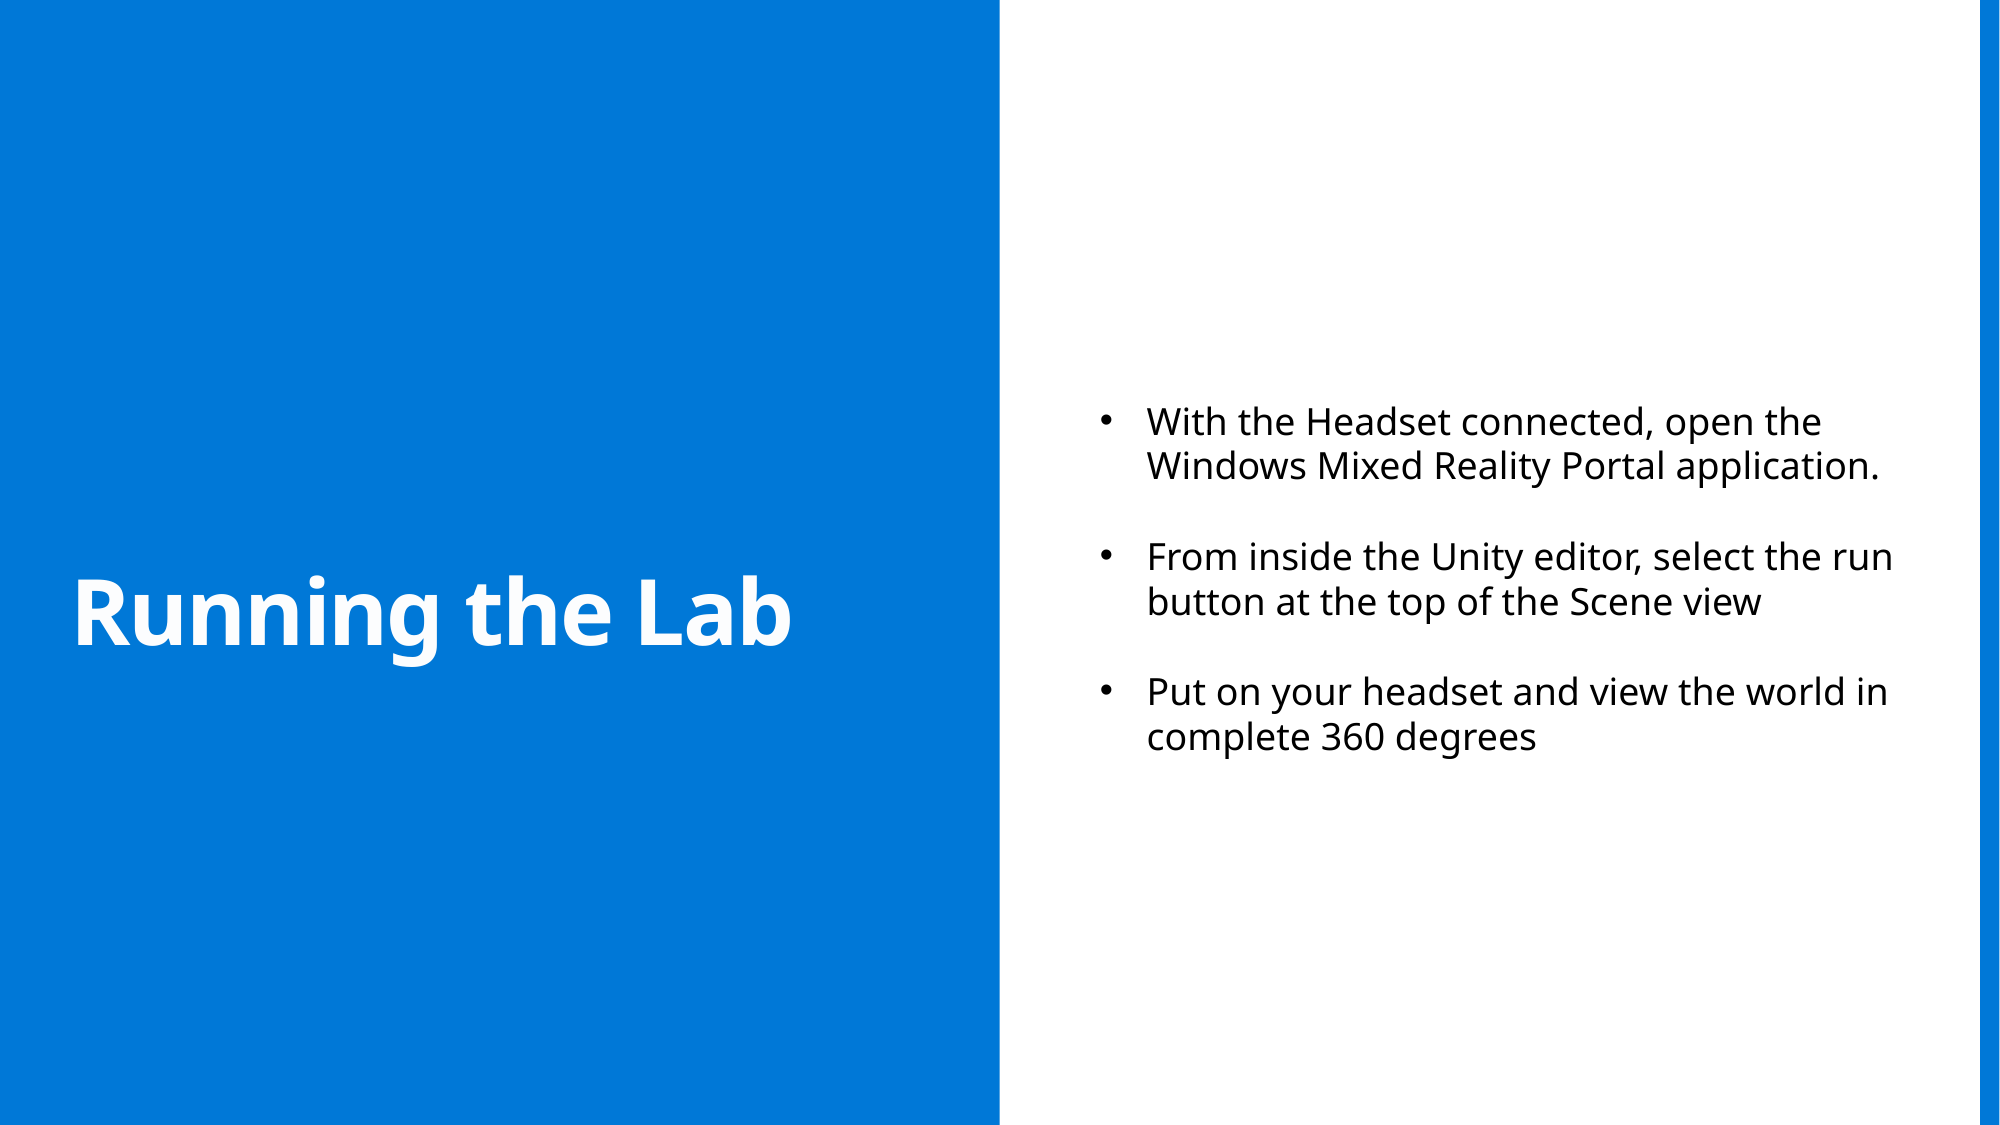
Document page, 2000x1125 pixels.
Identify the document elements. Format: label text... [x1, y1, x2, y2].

text_box With the Headset connected, open the Windows Mixed Reality Portal application. From inside the Unity editor, select the run button at the top of the Scene view Put on your headset and view the world in complete 360 degrees [1084, 345, 1965, 765]
title Running the Lab [70, 424, 971, 666]
